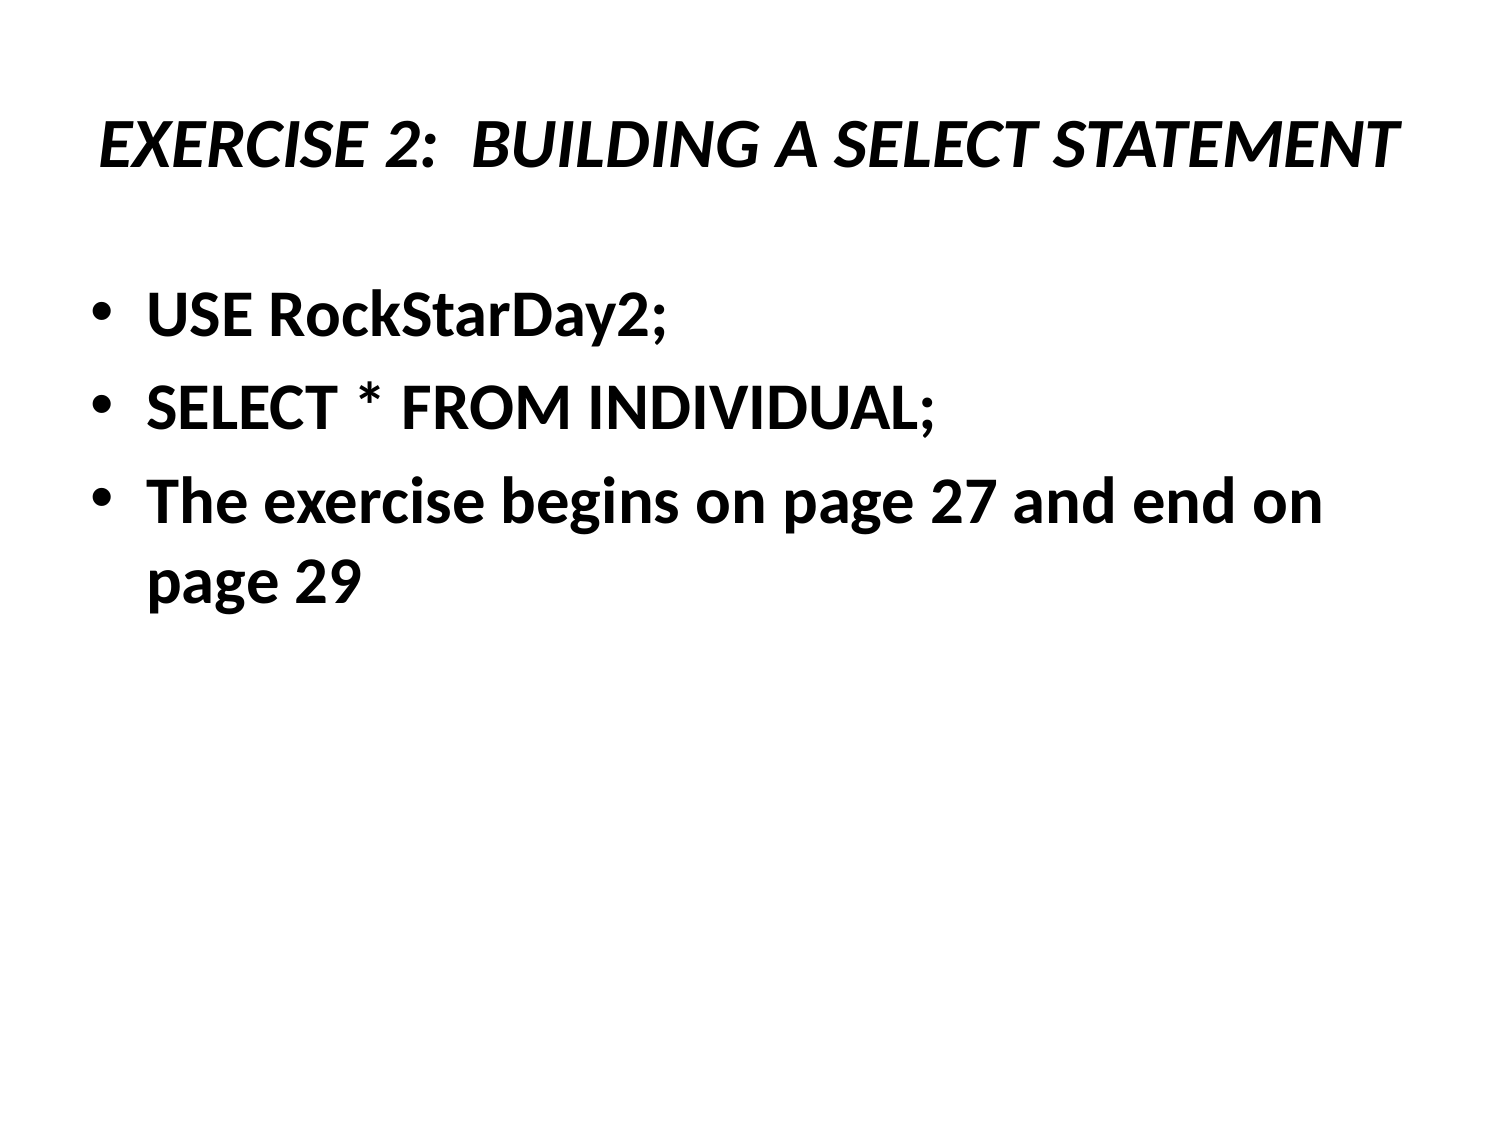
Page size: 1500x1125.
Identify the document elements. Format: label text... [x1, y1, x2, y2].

list USE RockStarDay2; SELECT * FROM INDIVIDUAL; The exercise begins on page 27 and end on page 29 [75, 262, 1425, 1005]
title Exercise 2: Building a SELECT Statement [75, 87, 1425, 262]
